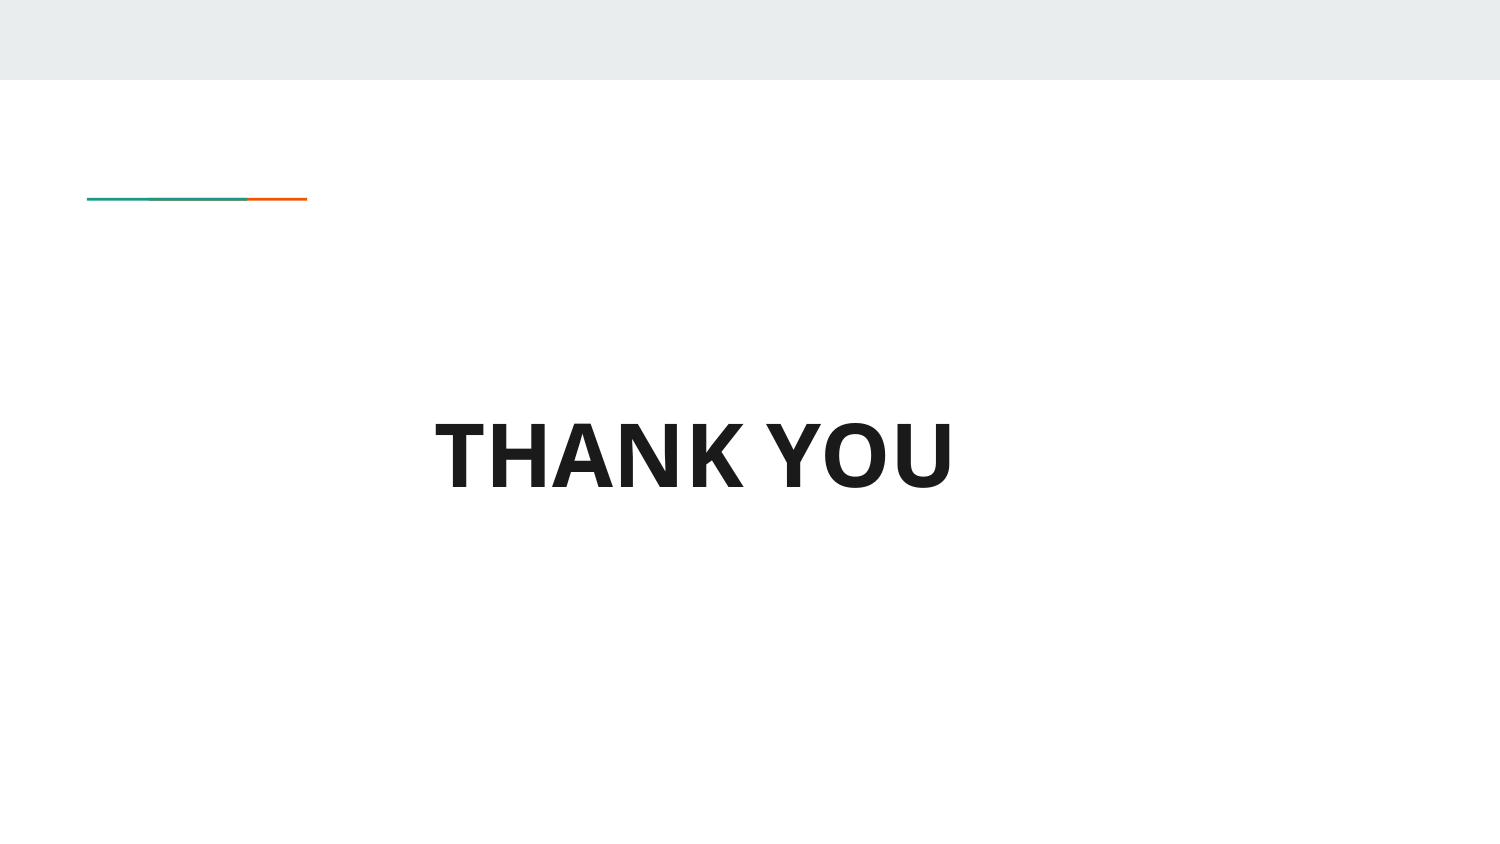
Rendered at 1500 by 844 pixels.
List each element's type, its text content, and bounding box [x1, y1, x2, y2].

title THANK YOU [119, 303, 1381, 616]
